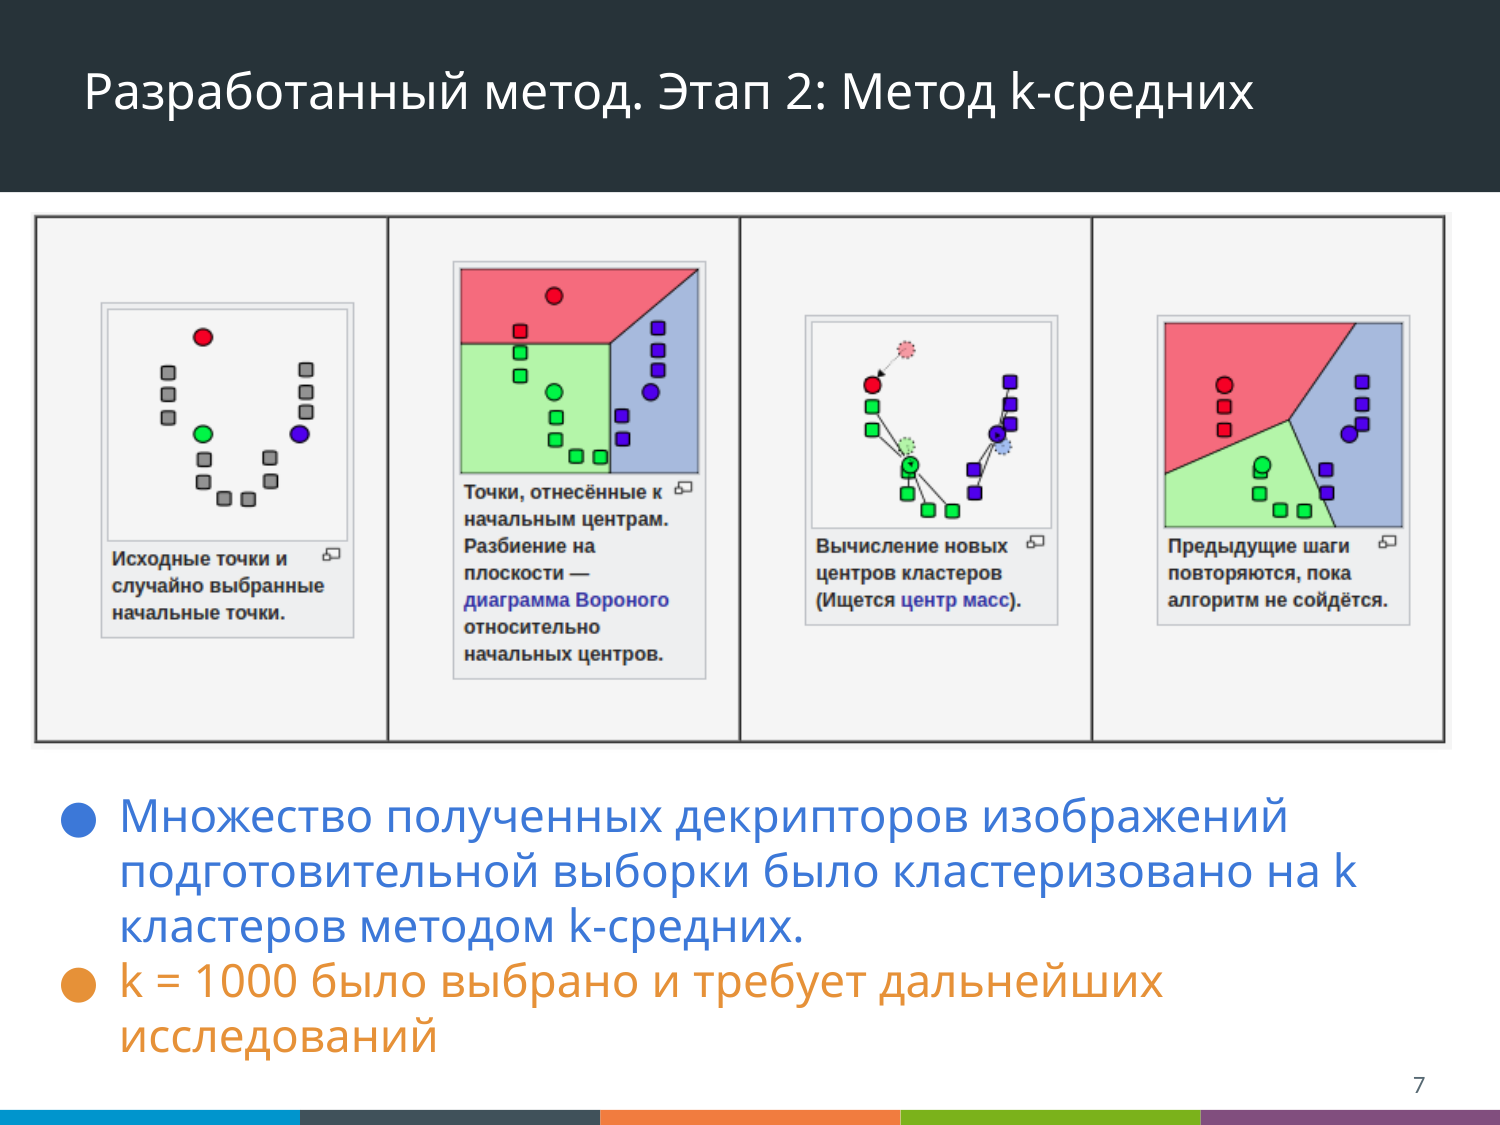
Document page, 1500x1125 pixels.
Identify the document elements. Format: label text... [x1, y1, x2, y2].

picture [28, 211, 1452, 753]
title Разработанный метод. Этап 2: Метод k-средних [68, 38, 1476, 149]
text_box Множество полученных декрипторов изображений подготовительной выборки было кластеризовано на k кластеров методом k-средних. k = 1000 было выбрано и требует дальнейших исследований [28, 678, 1476, 1125]
